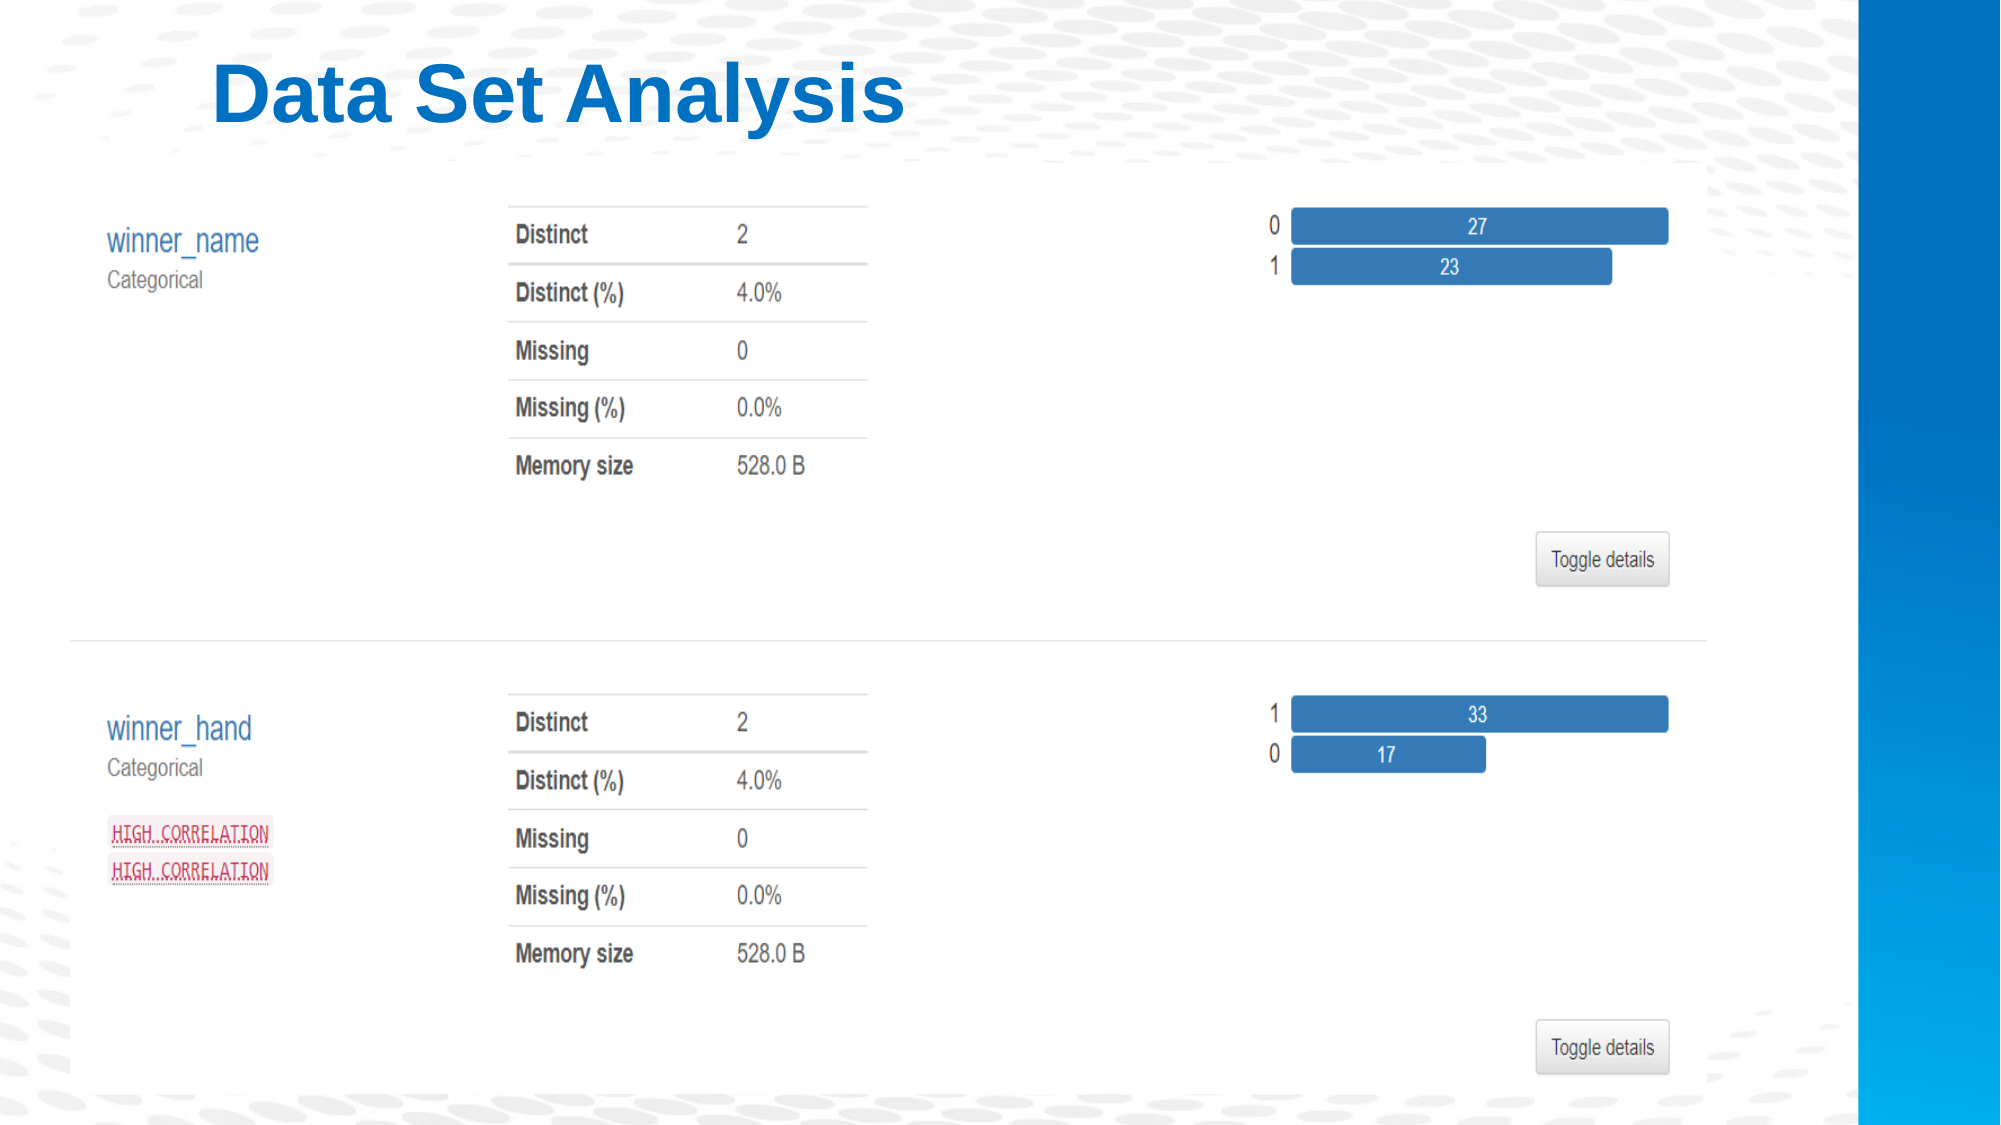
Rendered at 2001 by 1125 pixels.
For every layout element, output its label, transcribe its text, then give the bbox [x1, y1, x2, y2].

picture [0, 0, 2000, 1125]
text_box Data Set Analysis [196, 31, 1076, 147]
